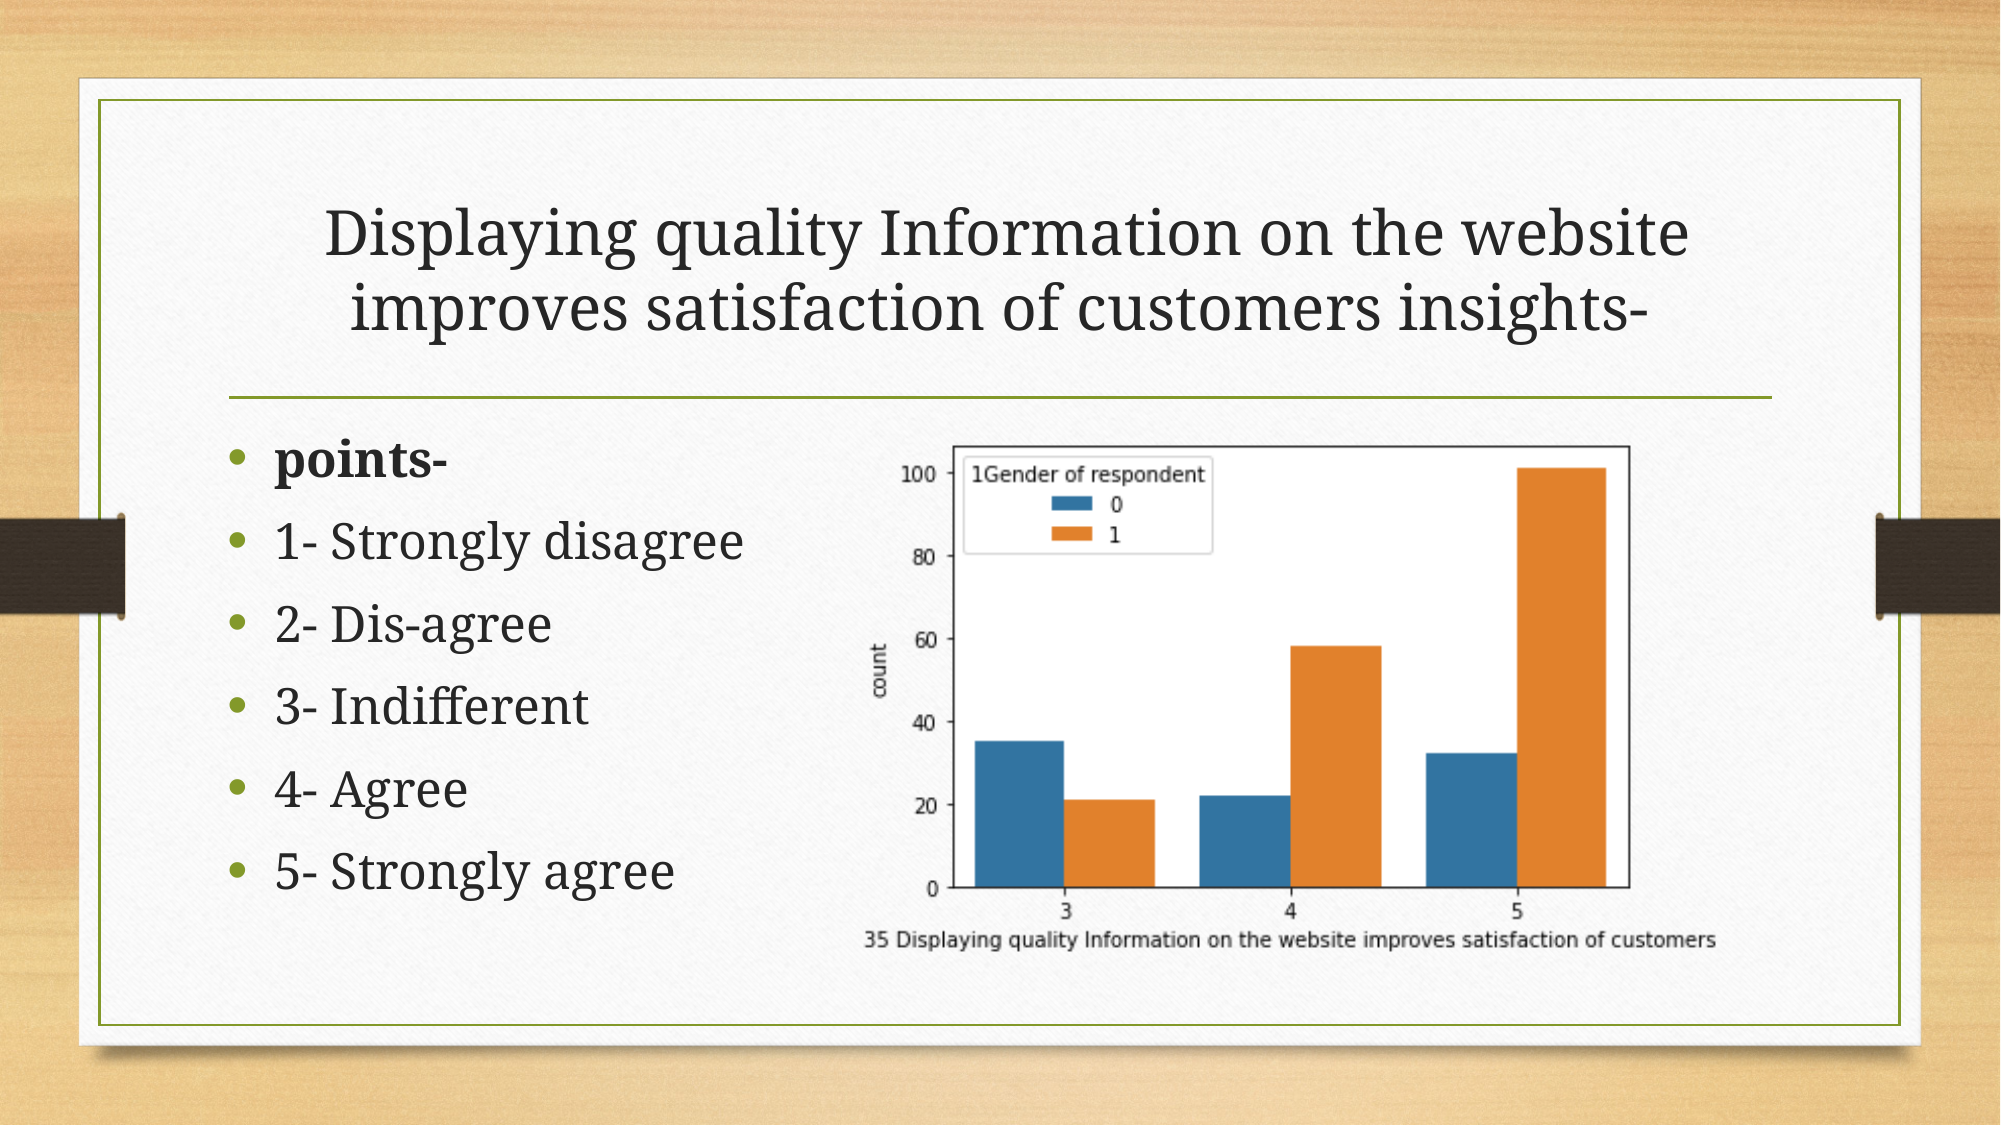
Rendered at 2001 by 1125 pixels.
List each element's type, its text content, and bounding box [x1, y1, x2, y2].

list points- 1- Strongly disagree 2- Dis-agree 3- Indifferent 4- Agree 5- Strongly agree [212, 419, 1788, 964]
title Displaying quality Information on the website improves satisfaction of customers insights- [212, 161, 1788, 375]
picture [0, 0, 2001, 1125]
